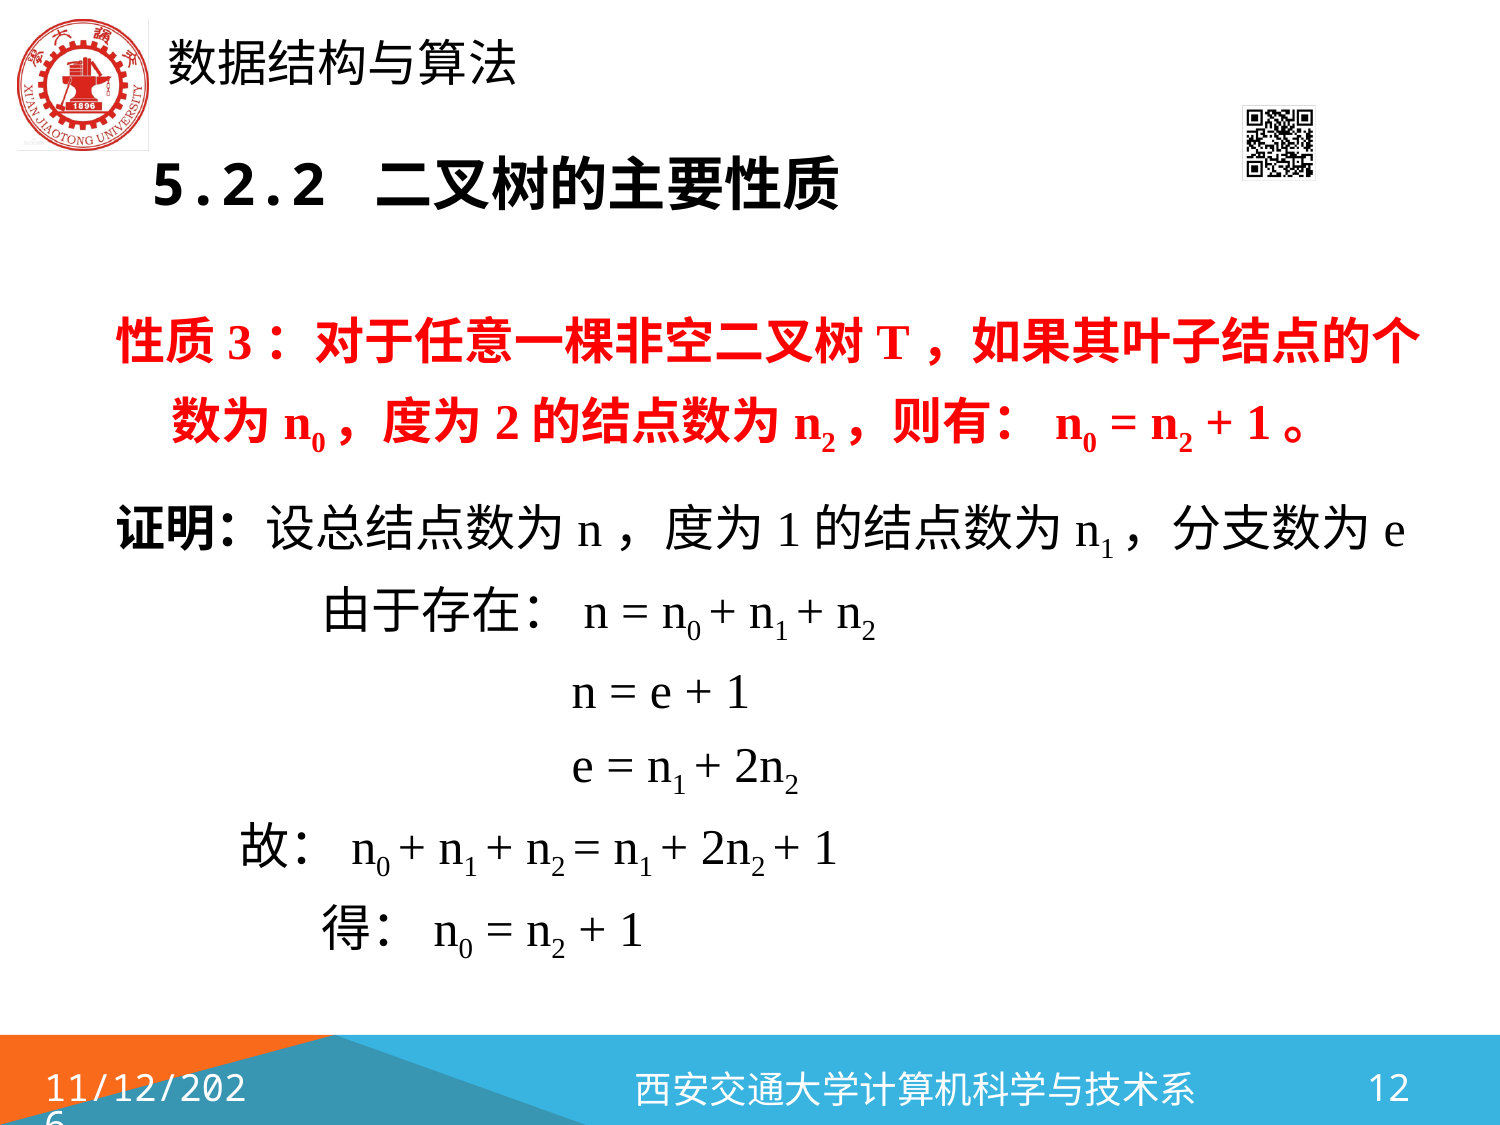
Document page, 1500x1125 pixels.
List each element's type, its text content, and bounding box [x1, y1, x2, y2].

title 5.2.2 二叉树的主要性质 [135, 137, 1370, 228]
list 性质3：对于任意一棵非空二叉树T，如果其叶子结点的个数为n0，度为2的结点数为n2，则有：n0 = n2 + 1。 证明：设总结点数为n，度为1的结点数为n1，分支数为e 由于存在：n = n0 + n1 + n2 n = e + 1 e = n1 + 2n2 故：n0 + n1 + n2 = n1 + 2n2 + 1 得：n0 = n2 + 1 [100, 283, 1442, 1005]
picture [1241, 105, 1316, 181]
picture [17, 19, 149, 151]
